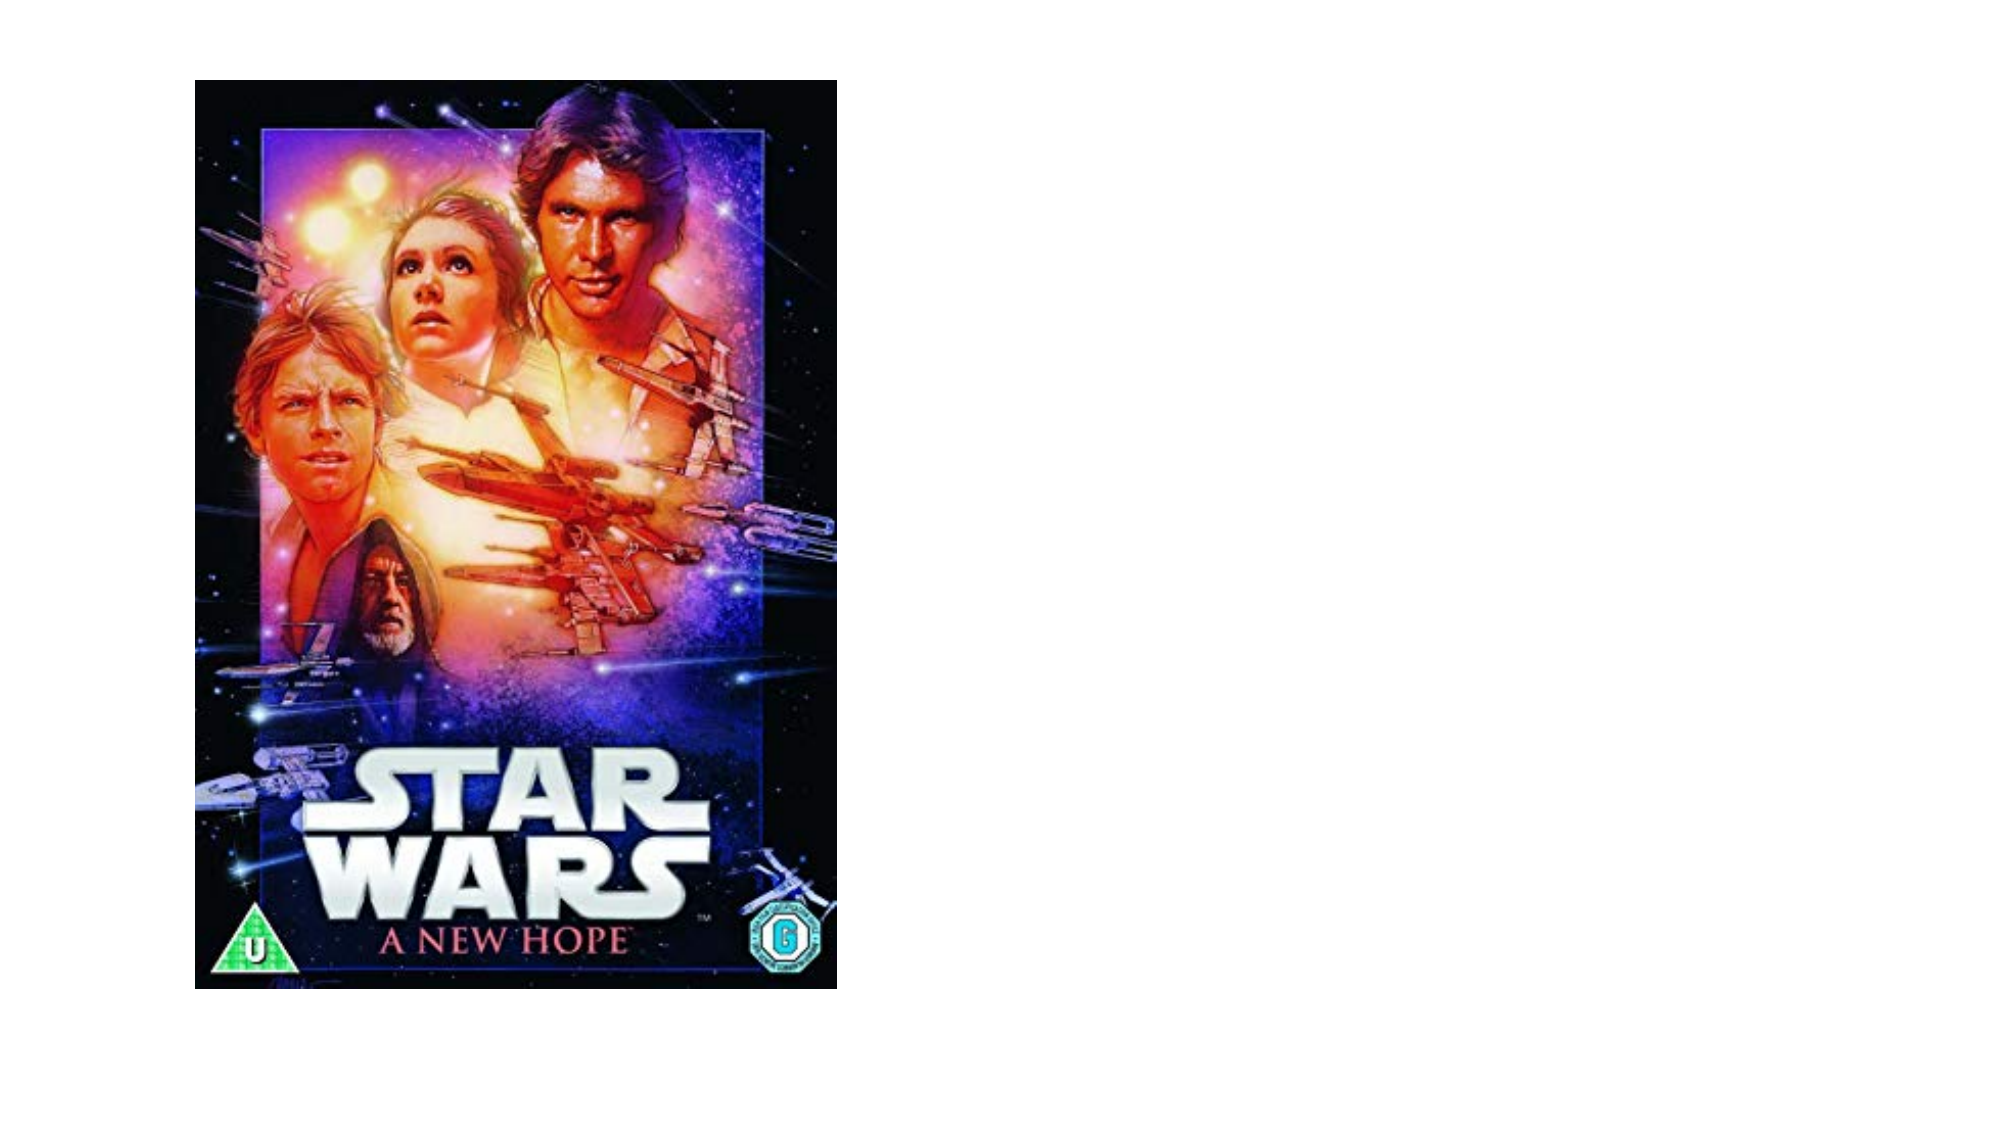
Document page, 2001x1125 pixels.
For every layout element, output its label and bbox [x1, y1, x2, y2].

picture [195, 80, 837, 989]
